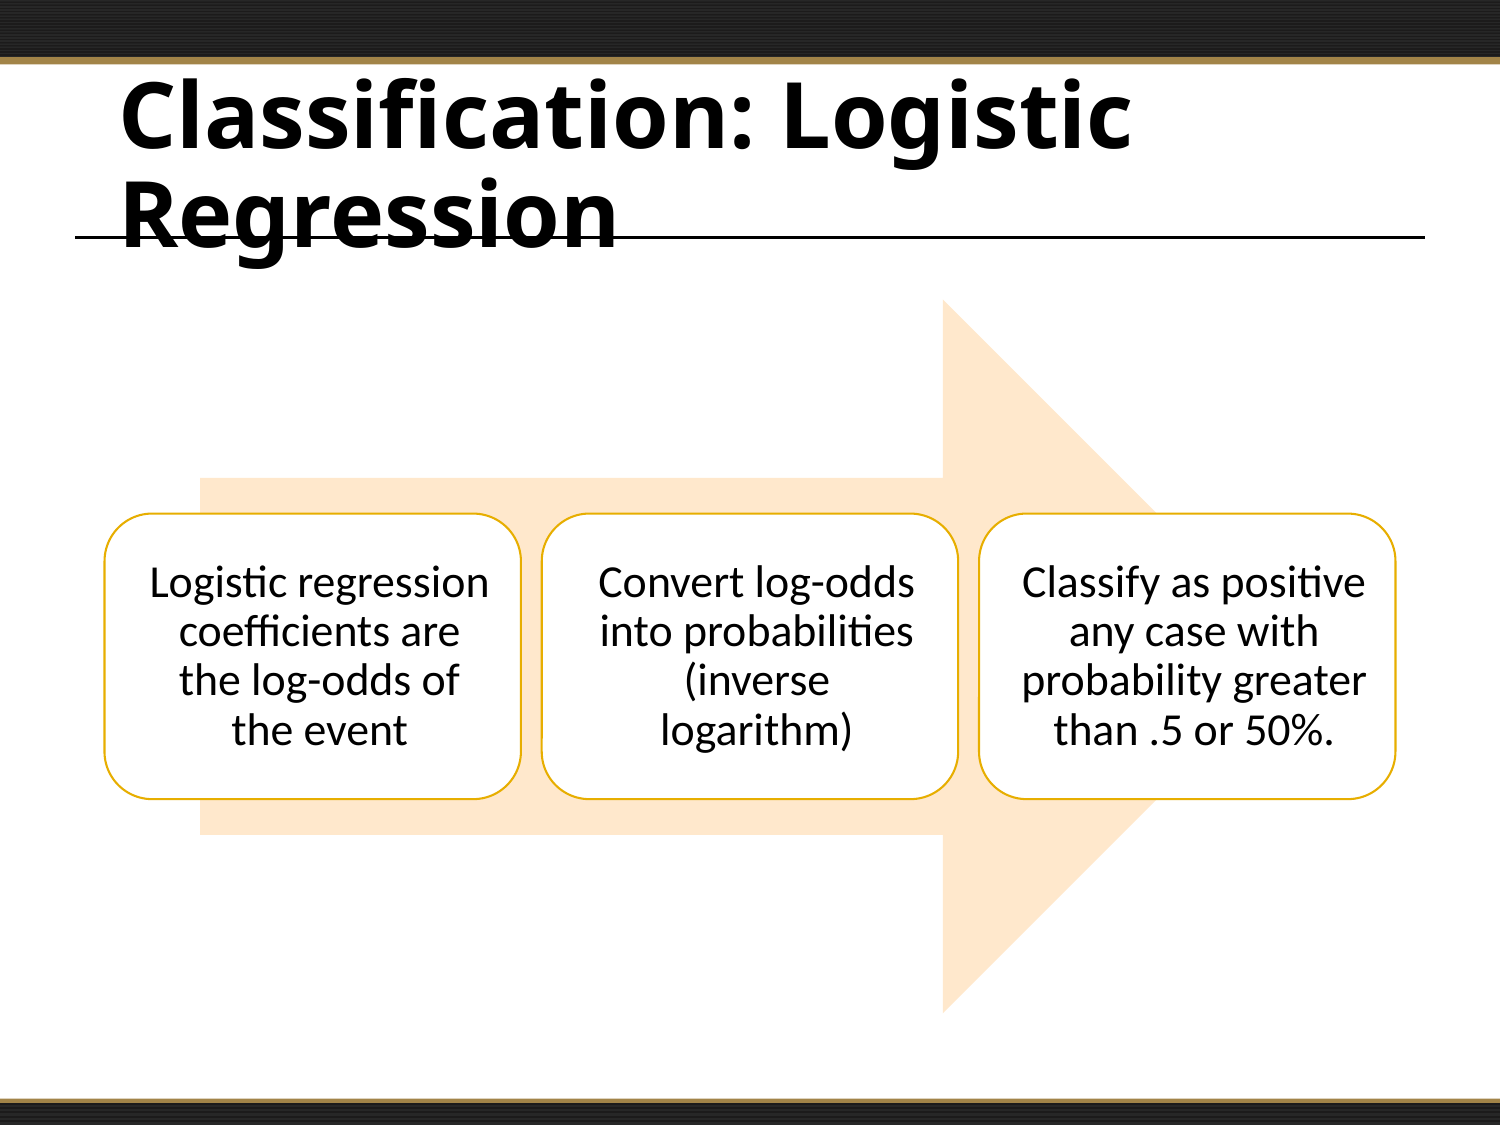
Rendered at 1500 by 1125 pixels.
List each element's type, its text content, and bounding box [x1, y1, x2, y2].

picture [0, 1103, 1500, 1125]
title Classification: Logistic Regression [103, 59, 1397, 278]
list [103, 299, 1397, 1014]
picture [0, 0, 1500, 57]
